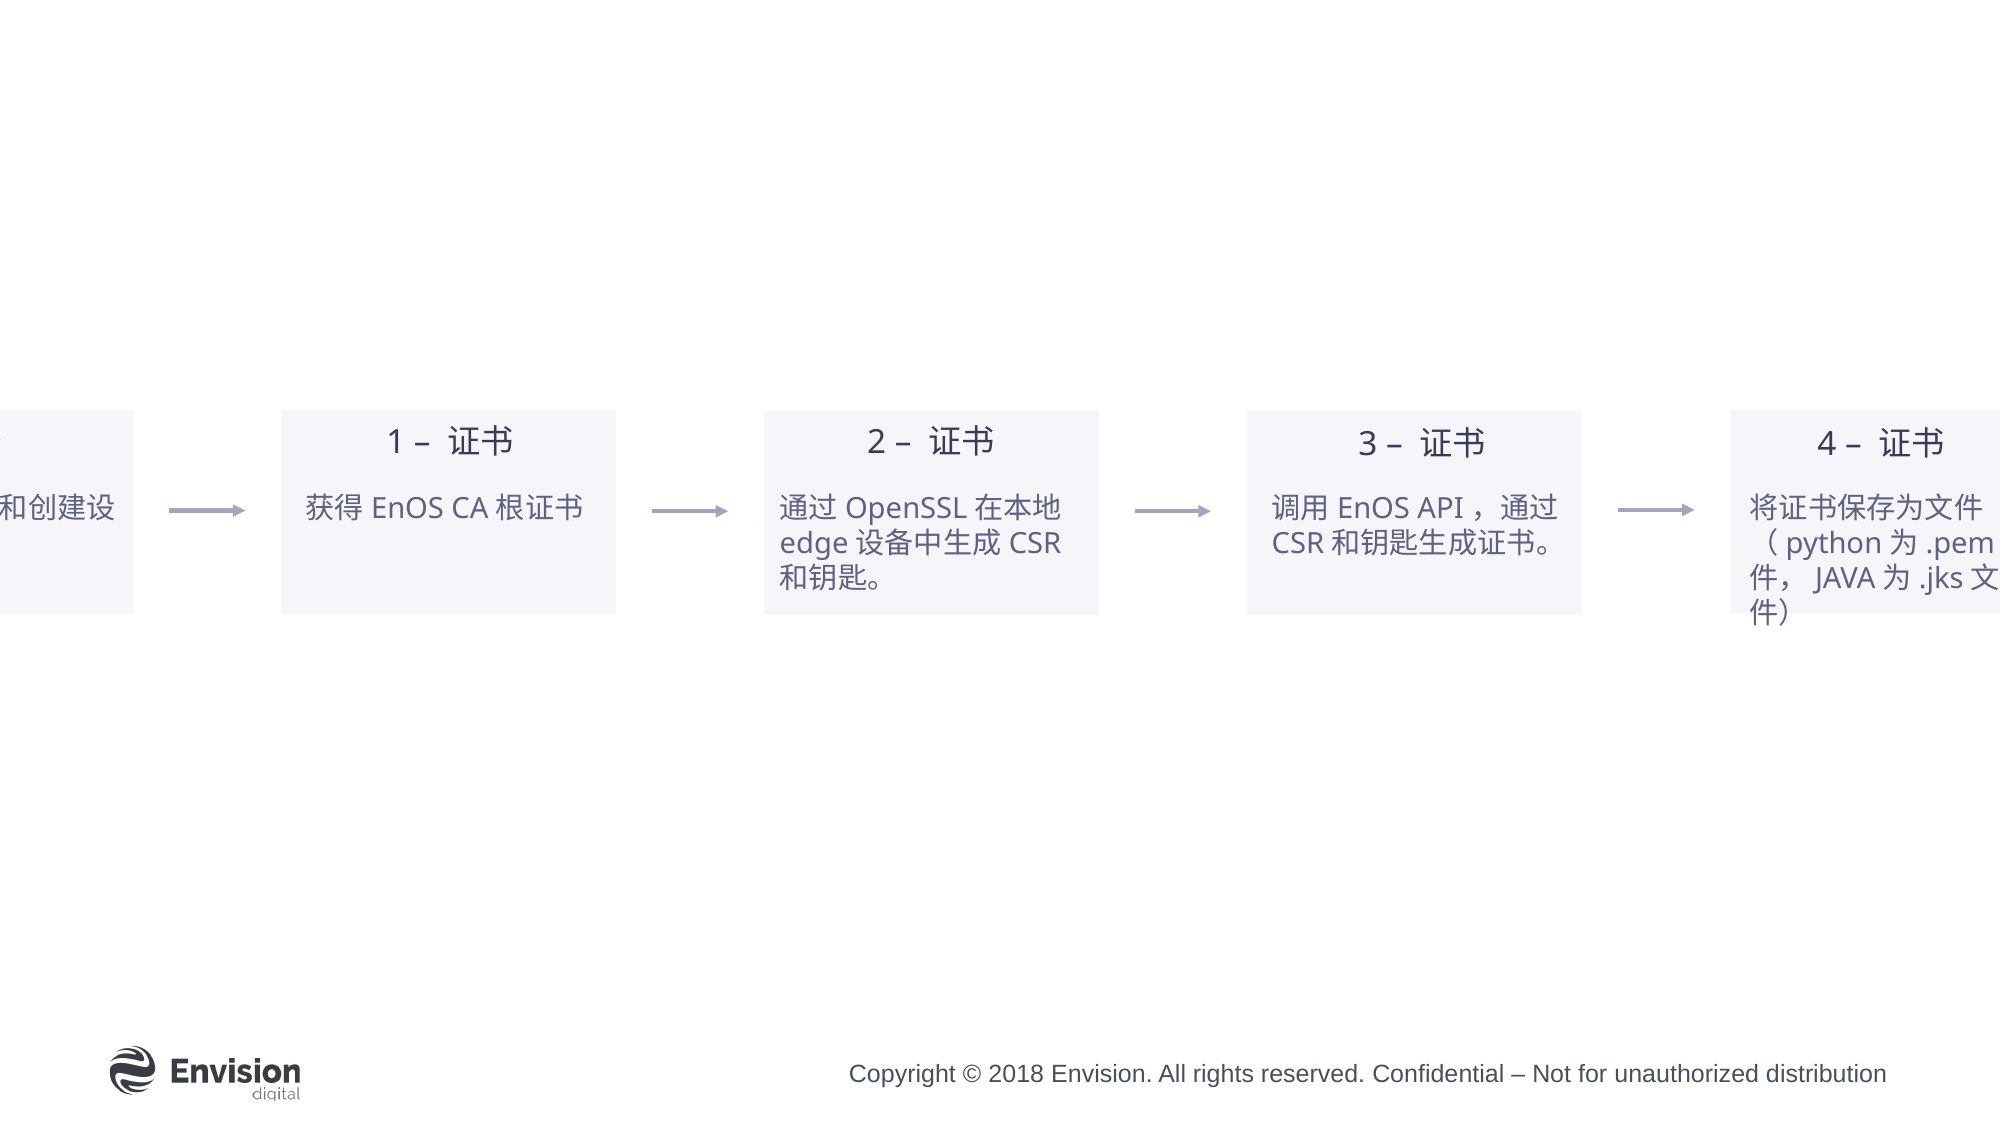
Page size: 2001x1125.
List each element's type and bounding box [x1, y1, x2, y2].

text_box [0, 409, 2000, 639]
